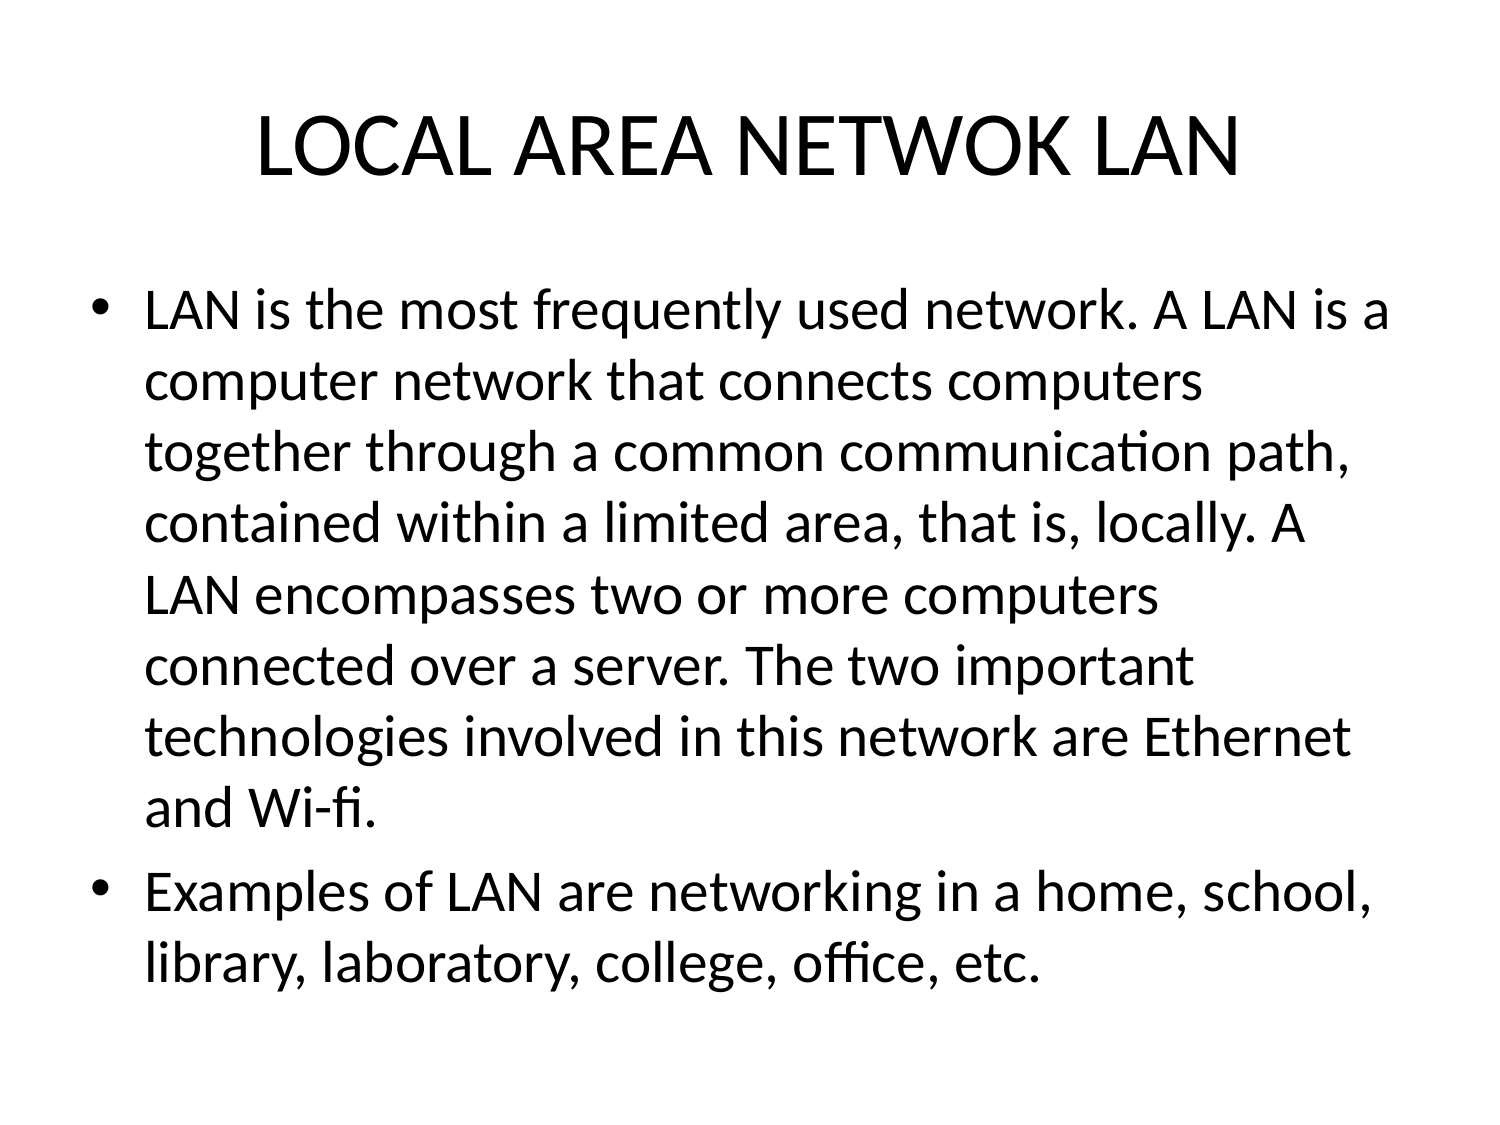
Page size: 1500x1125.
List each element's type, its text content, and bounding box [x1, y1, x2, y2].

title LOCAL AREA NETWOK LAN [75, 45, 1425, 233]
list LAN is the most frequently used network. A LAN is a computer network that connects computers together through a common communication path, contained within a limited area, that is, locally. A LAN encompasses two or more computers connected over a server. The two important technologies involved in this network are Ethernet and Wi-fi. Examples of LAN are networking in a home, school, library, laboratory, college, office, etc. [75, 262, 1425, 1005]
